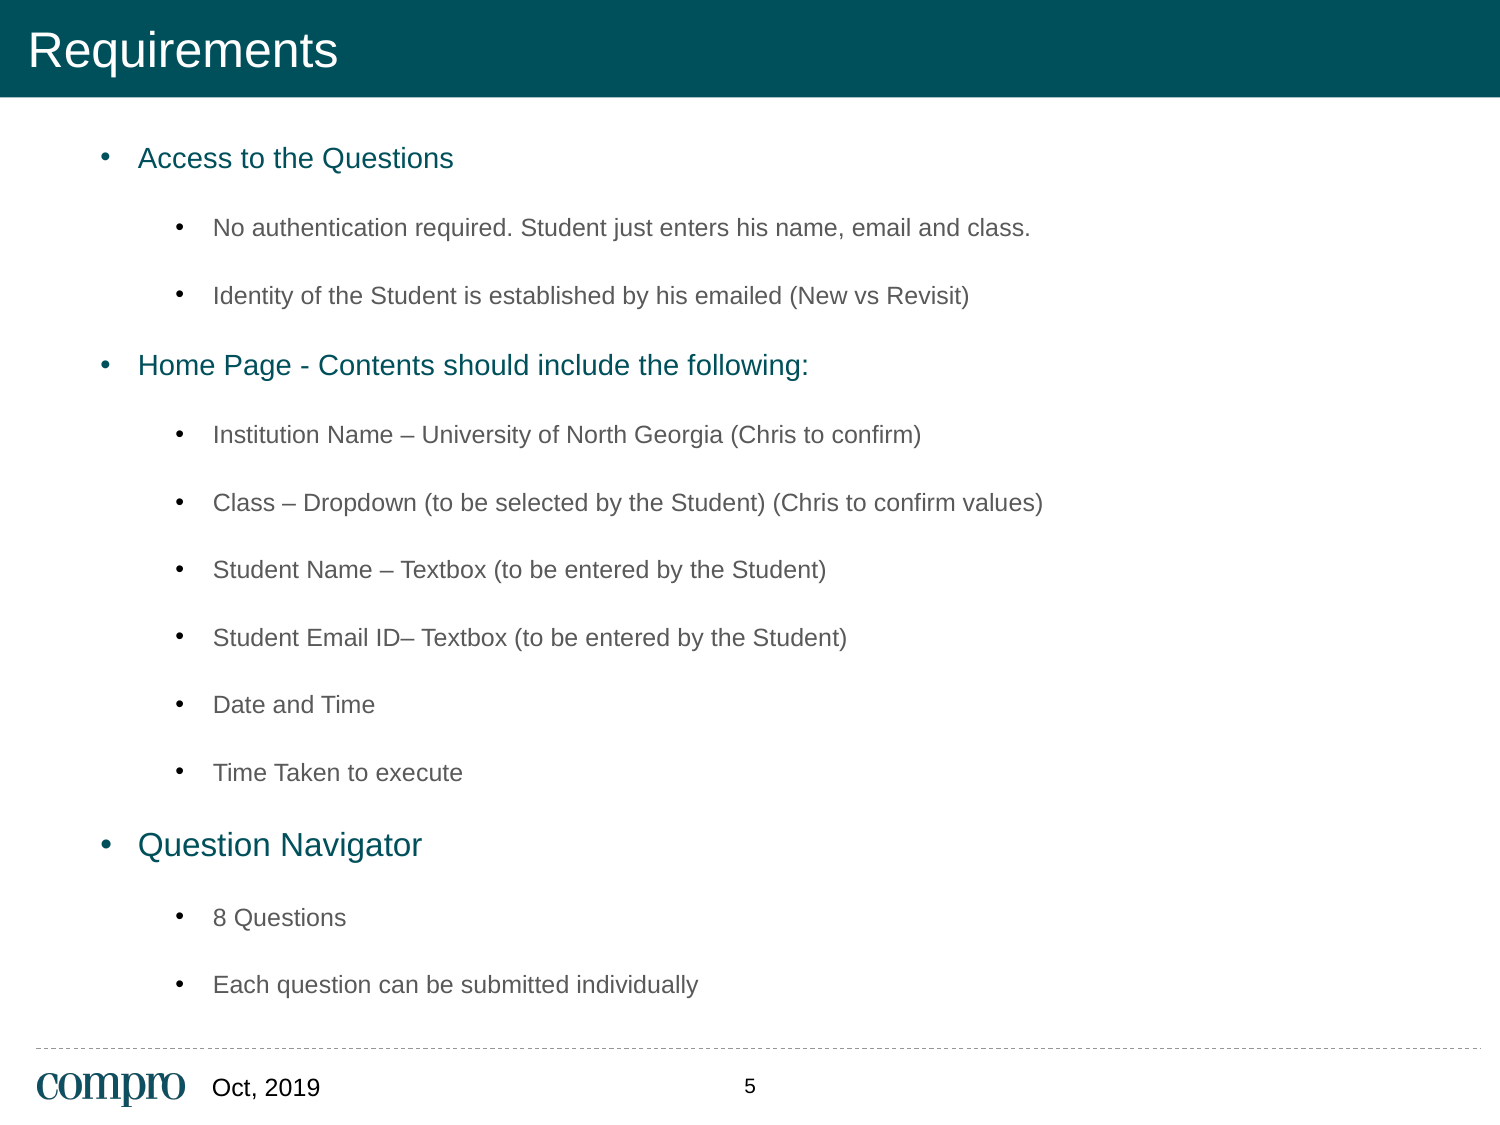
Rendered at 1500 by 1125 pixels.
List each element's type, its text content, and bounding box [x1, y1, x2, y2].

picture [37, 1073, 185, 1107]
list Access to the Questions No authentication required. Student just enters his name, email and class. Identity of the Student is established by his emailed (New vs Revisit) Home Page - Contents should include the following: Institution Name – University of North Georgia (Chris to confirm) Class – Dropdown (to be selected by the Student) (Chris to confirm values) Student Name – Textbox (to be entered by the Student) Student Email ID– Textbox (to be entered by the Student) Date and Time Time Taken to execute Question Navigator 8 Questions Each question can be submitted individually [85, 124, 1332, 1003]
title Requirements [12, 3, 1435, 101]
